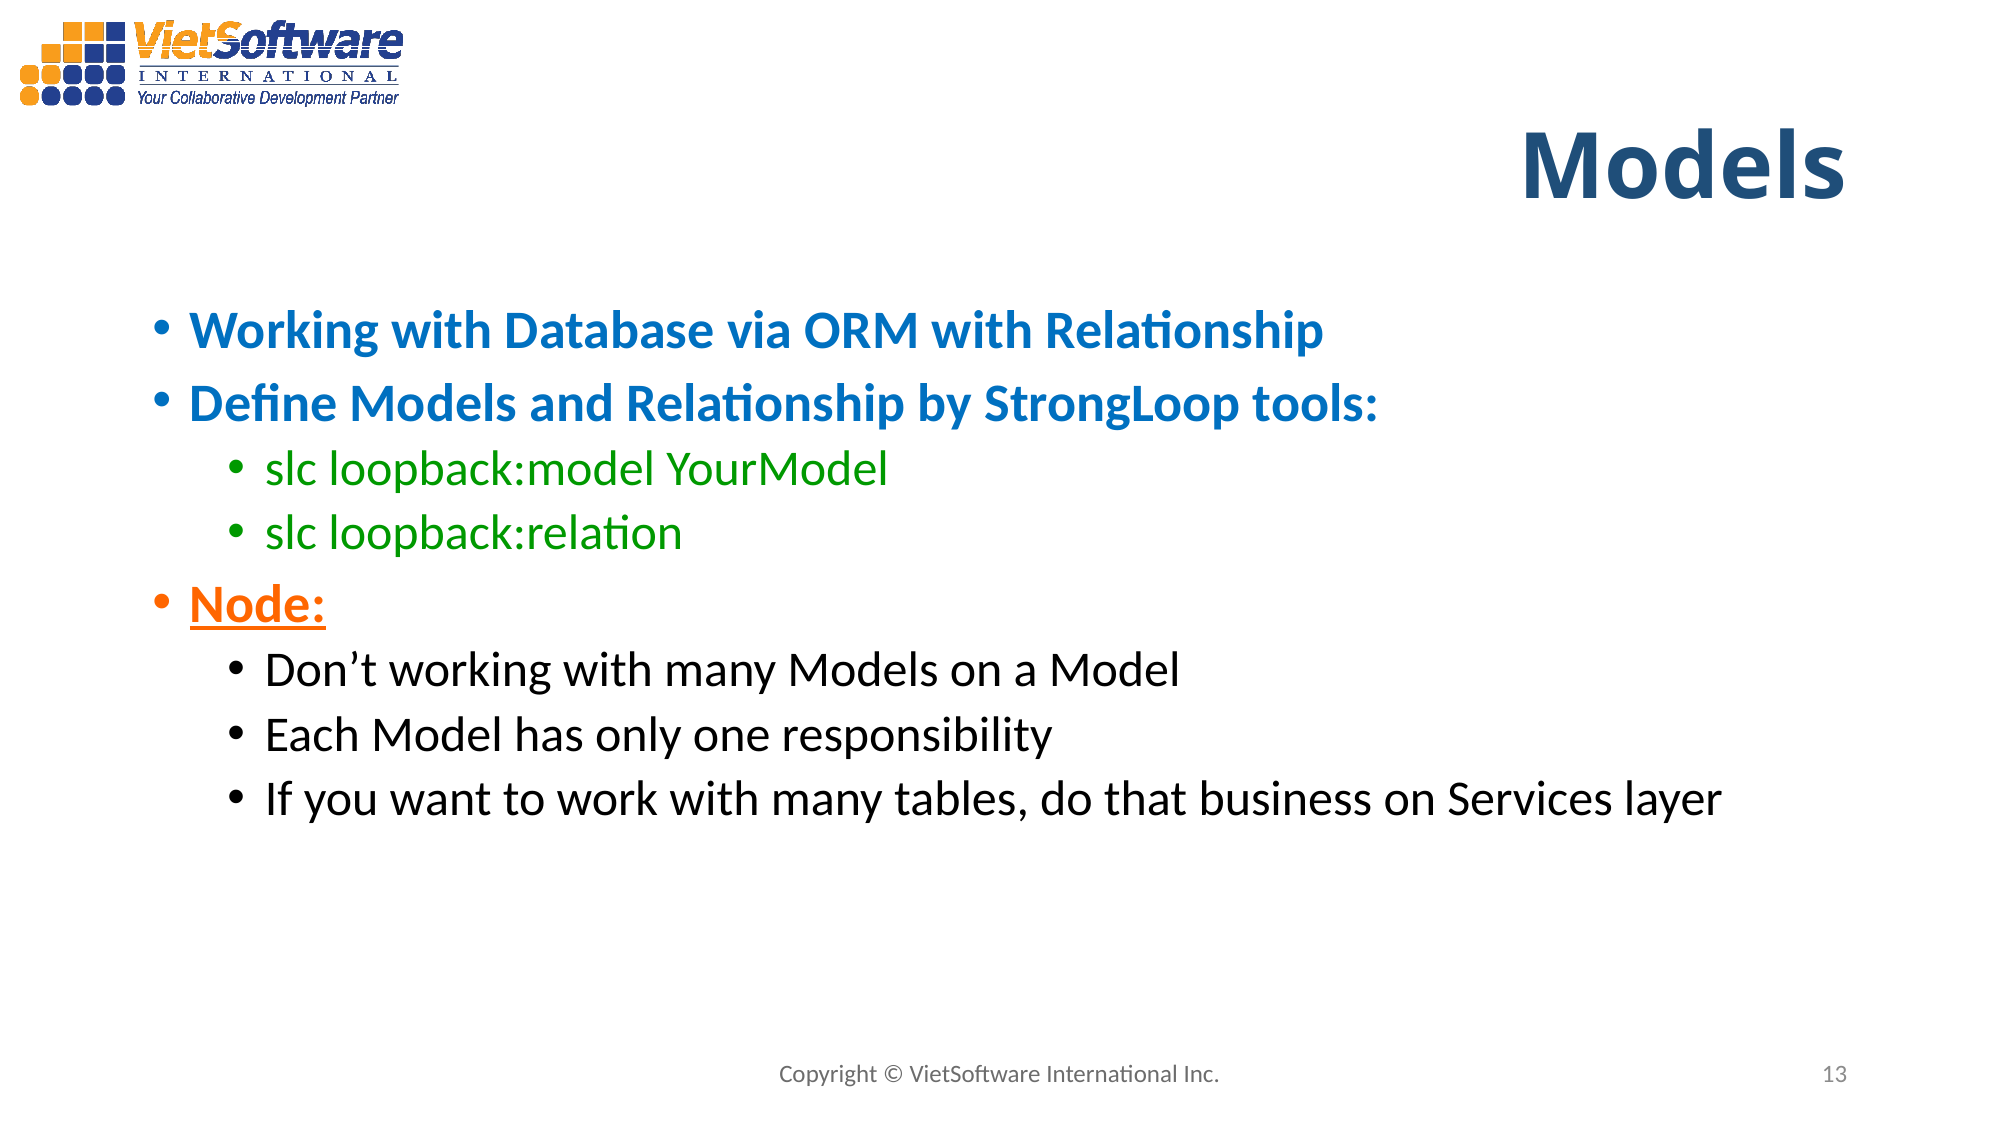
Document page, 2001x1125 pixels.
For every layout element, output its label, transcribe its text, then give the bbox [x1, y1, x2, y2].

footer Copyright © VietSoftware International Inc. [662, 1042, 1338, 1103]
list Working with Database via ORM with Relationship Define Models and Relationship by StrongLoop tools: slc loopback:model YourModel slc loopback:relation Node: Don’t working with many Models on a Model Each Model has only one responsibility If you want to work with many tables, do that business on Services layer [137, 299, 1863, 1014]
title Models [137, 59, 1863, 278]
picture [20, 18, 403, 107]
slide_number 13 [1412, 1042, 1863, 1103]
